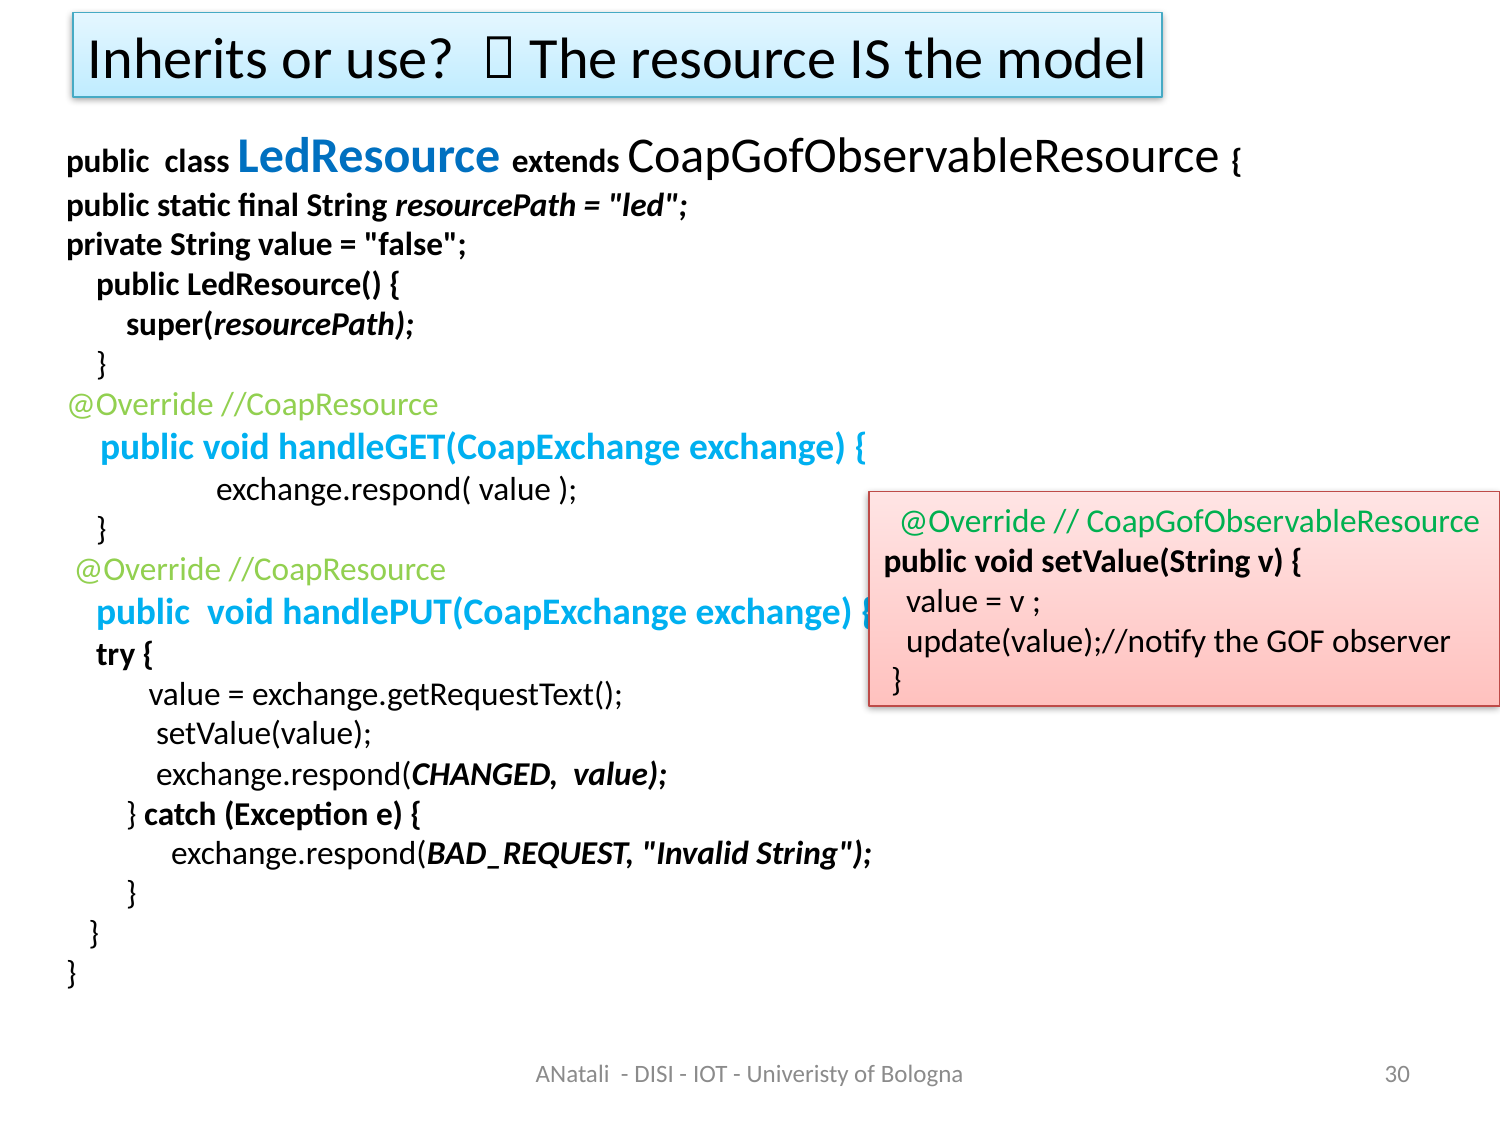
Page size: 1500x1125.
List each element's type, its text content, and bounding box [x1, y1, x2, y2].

text_box Inherits or use?  The resource IS the model [72, 12, 1163, 98]
footer ANatali - DISI - IOT - Univeristy of Bologna [512, 1042, 988, 1103]
slide_number 30 [1074, 1042, 1425, 1103]
text_box @Override // CoapGofObservableResource public void setValue(String v) { value = v ; update(value);//notify the GOF observer } [868, 491, 1500, 707]
text_box public class LedResource extends CoapGofObservableResource { public static final String resourcePath = "led"; private String value = "false"; public LedResource() { super(resourcePath); } @Override //CoapResource public void handleGET(CoapExchange exchange) { exchange.respond( value ); } @Override //CoapResource public void handlePUT(CoapExchange exchange) { try { value = exchange.getRequestText(); setValue(value); exchange.respond(CHANGED, value); } catch (Exception e) { exchange.respond(BAD_REQUEST, "Invalid String"); } } } [51, 115, 1258, 999]
